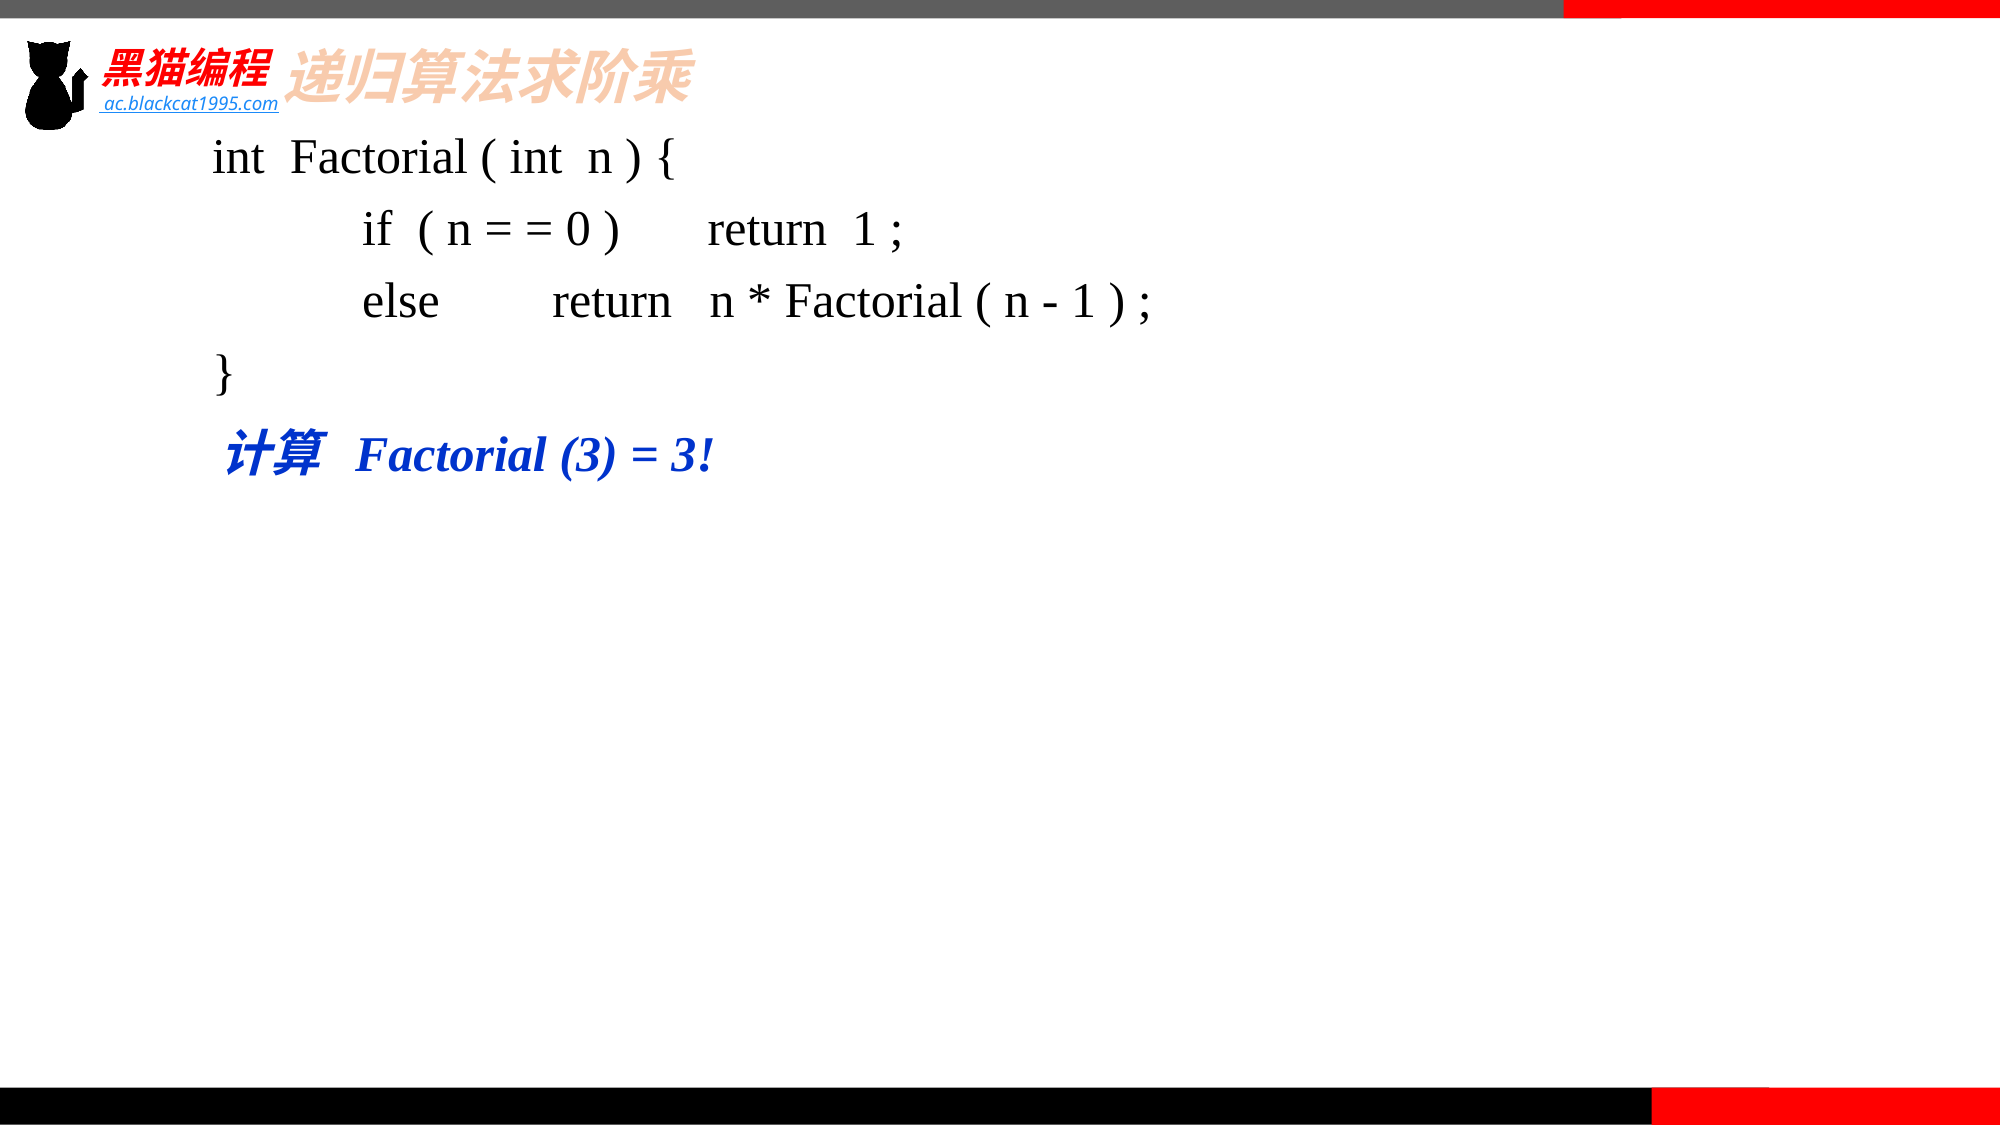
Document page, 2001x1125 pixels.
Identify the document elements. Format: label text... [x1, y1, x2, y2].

text_box 递归算法求阶乘 [262, 43, 1930, 116]
text_box ac.blackcat1995.com [84, 84, 937, 125]
text_box int Factorial ( int n ) { if ( n = = 0 ) return 1 ; else return n * Factorial ( n - 1 ) ; } [192, 101, 1413, 410]
text_box 计算 Factorial (3) = 3! [201, 410, 736, 492]
picture [12, 41, 101, 130]
